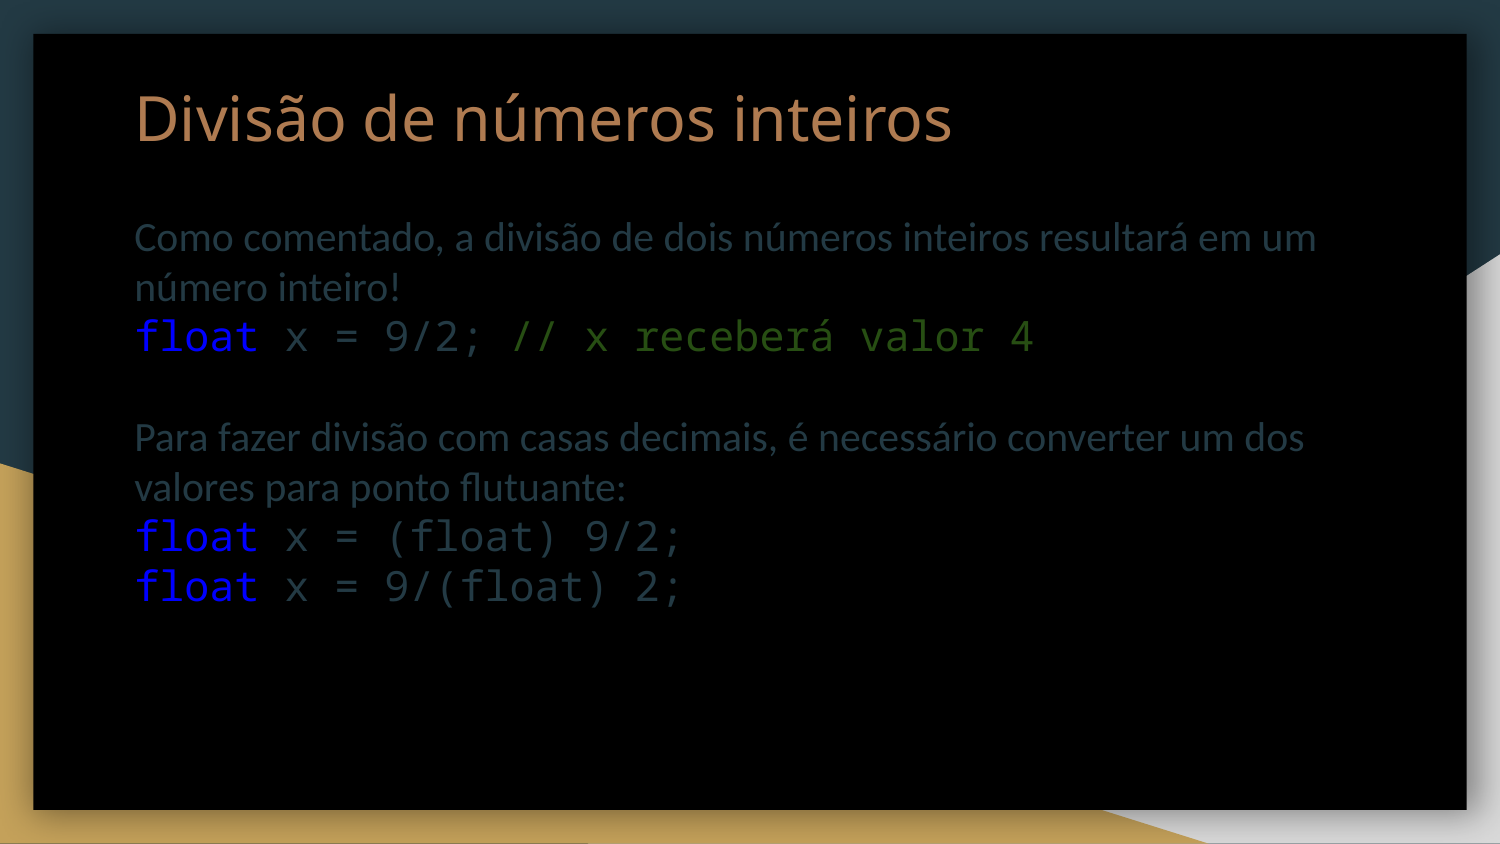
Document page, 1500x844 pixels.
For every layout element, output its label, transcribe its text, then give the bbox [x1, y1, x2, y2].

list Como comentado, a divisão de dois números inteiros resultará em um número inteiro! float x = 9/2; // x receberá valor 4 Para fazer divisão com casas decimais, é necessário converter um dos valores para ponto flutuante: float x = (float) 9/2; float x = 9/(float) 2; [134, 194, 1366, 734]
title Divisão de números inteiros [134, 63, 1366, 194]
